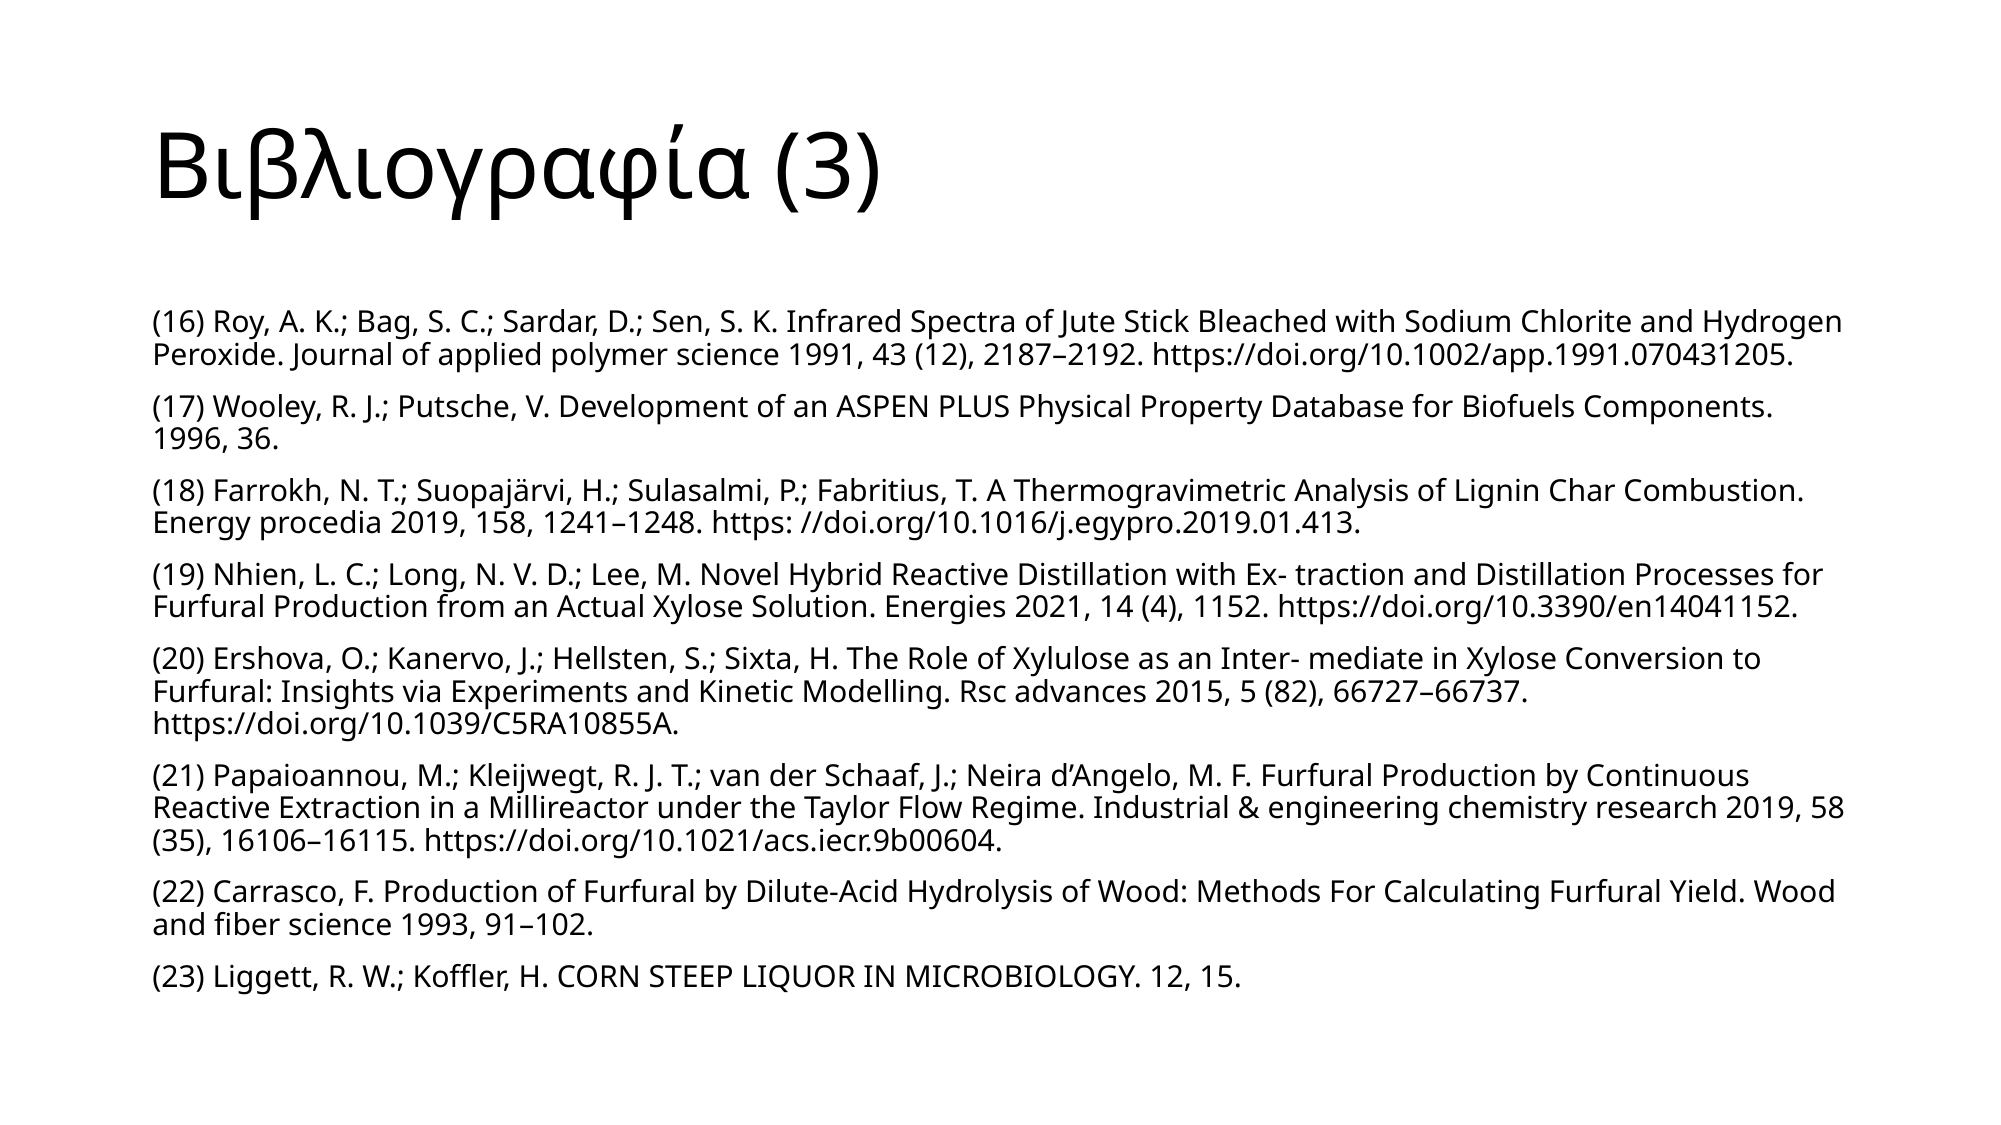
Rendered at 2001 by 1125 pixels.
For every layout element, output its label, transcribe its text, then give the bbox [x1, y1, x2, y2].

title Βιβλιογραφία (3) [137, 59, 1863, 278]
list (16) Roy, A. K.; Bag, S. C.; Sardar, D.; Sen, S. K. Infrared Spectra of Jute Stick Bleached with Sodium Chlorite and Hydrogen Peroxide. Journal of applied polymer science 1991, 43 (12), 2187–2192. https://doi.org/10.1002/app.1991.070431205. (17) Wooley, R. J.; Putsche, V. Development of an ASPEN PLUS Physical Property Database for Biofuels Components. 1996, 36. (18) Farrokh, N. T.; Suopajärvi, H.; Sulasalmi, P.; Fabritius, T. A Thermogravimetric Analysis of Lignin Char Combustion. Energy procedia 2019, 158, 1241–1248. https: //doi.org/10.1016/j.egypro.2019.01.413. (19) Nhien, L. C.; Long, N. V. D.; Lee, M. Novel Hybrid Reactive Distillation with Ex- traction and Distillation Processes for Furfural Production from an Actual Xylose Solution. Energies 2021, 14 (4), 1152. https://doi.org/10.3390/en14041152. (20) Ershova, O.; Kanervo, J.; Hellsten, S.; Sixta, H. The Role of Xylulose as an Inter- mediate in Xylose Conversion to Furfural: Insights via Experiments and Kinetic Modelling. Rsc advances 2015, 5 (82), 66727–66737. https://doi.org/10.1039/C5RA10855A. (21) Papaioannou, M.; Kleijwegt, R. J. T.; van der Schaaf, J.; Neira d’Angelo, M. F. Furfural Production by Continuous Reactive Extraction in a Millireactor under the Taylor Flow Regime. Industrial & engineering chemistry research 2019, 58 (35), 16106–16115. https://doi.org/10.1021/acs.iecr.9b00604. (22) Carrasco, F. Production of Furfural by Dilute-Acid Hydrolysis of Wood: Methods For Calculating Furfural Yield. Wood and fiber science 1993, 91–102. (23) Liggett, R. W.; Koffler, H. CORN STEEP LIQUOR IN MICROBIOLOGY. 12, 15. [137, 299, 1863, 1014]
